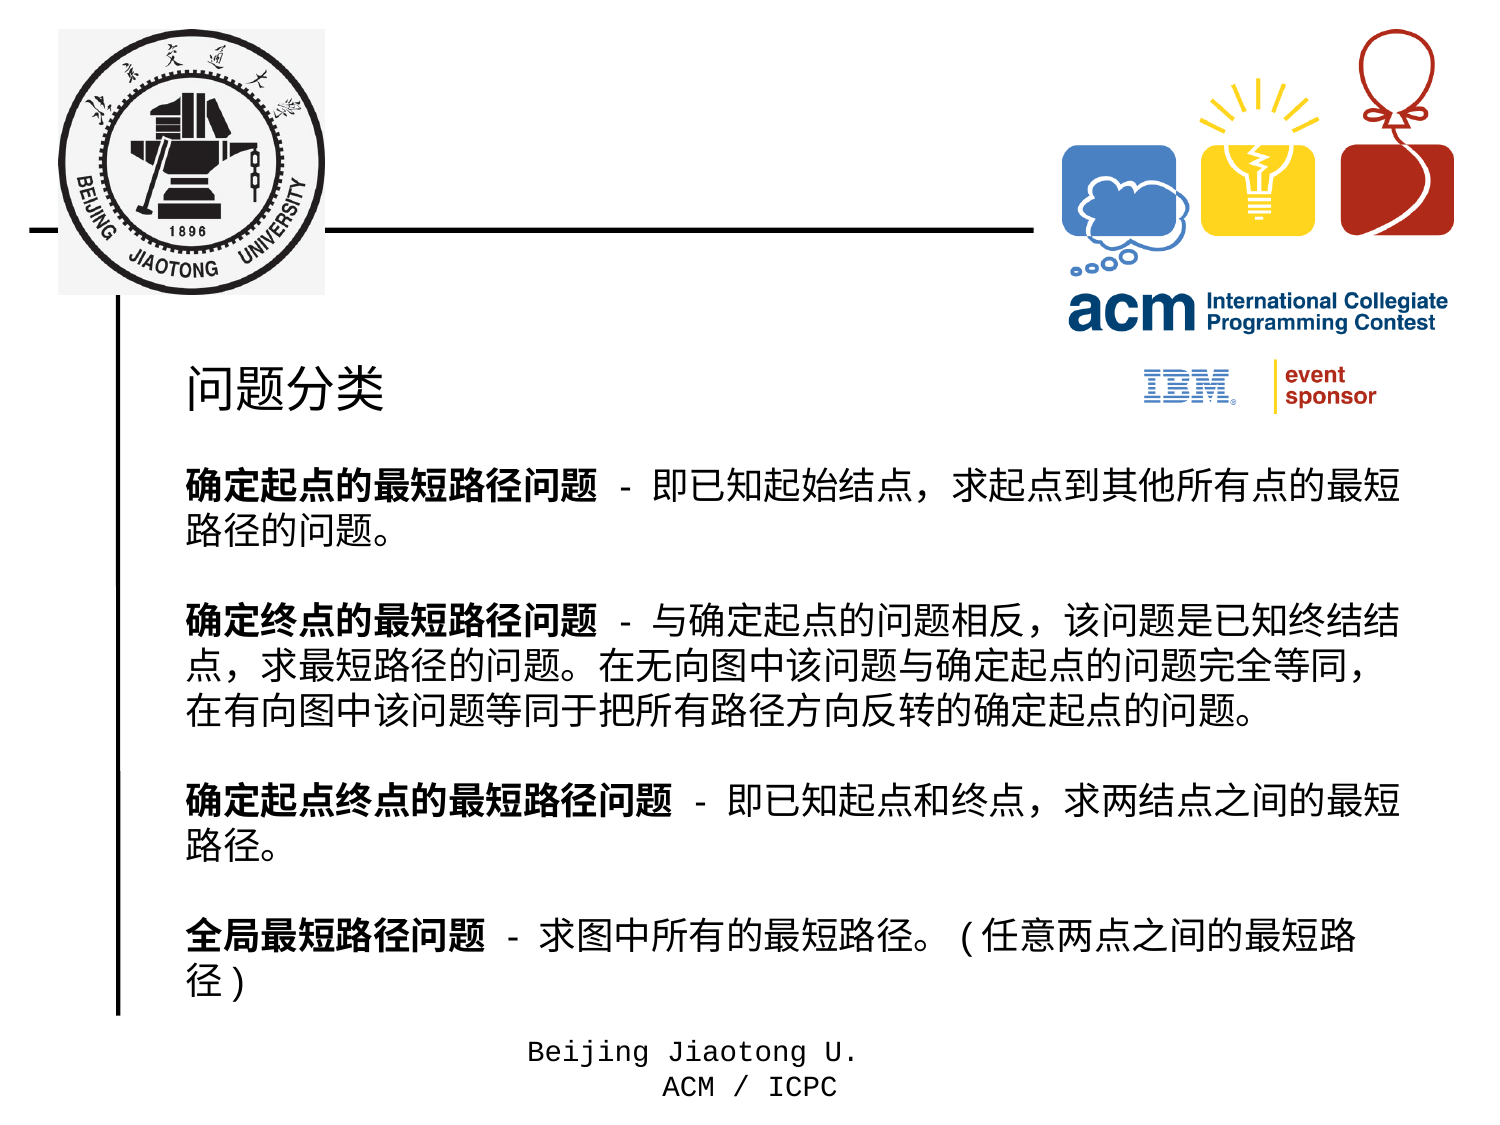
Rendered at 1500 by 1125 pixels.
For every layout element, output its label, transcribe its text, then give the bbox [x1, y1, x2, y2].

text_box 问题分类 确定起点的最短路径问题 - 即已知起始结点，求起点到其他所有点的最短路径的问题。 确定终点的最短路径问题 - 与确定起点的问题相反，该问题是已知终结结点，求最短路径的问题。在无向图中该问题与确定起点的问题完全等同，在有向图中该问题等同于把所有路径方向反转的确定起点的问题。 确定起点终点的最短路径问题 - 即已知起点和终点，求两结点之间的最短路径。 全局最短路径问题 - 求图中所有的最短路径。(任意两点之间的最短路径) [171, 349, 1425, 1055]
picture [58, 29, 325, 295]
picture [1062, 29, 1454, 414]
